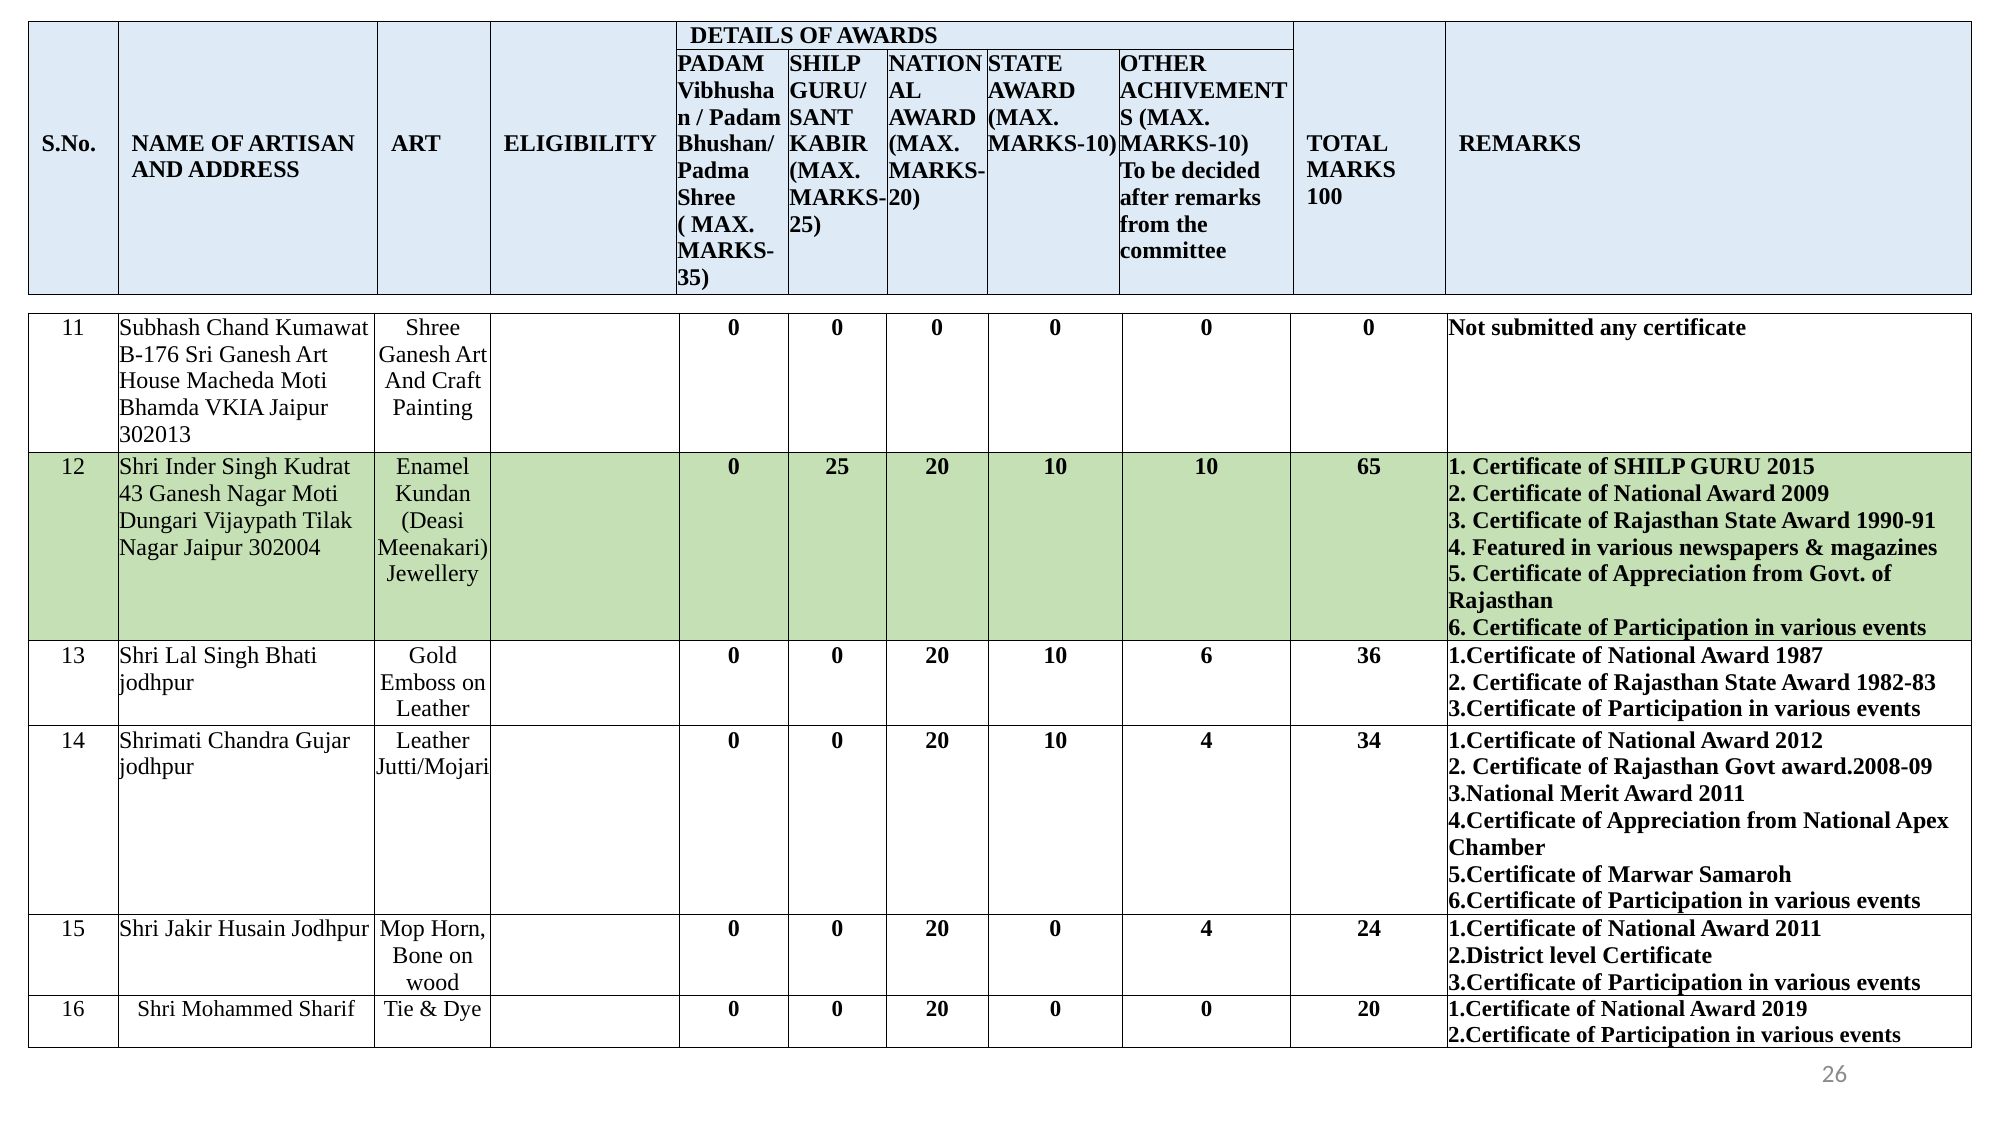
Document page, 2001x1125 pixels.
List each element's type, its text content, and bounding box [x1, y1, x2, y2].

table_cell 36 [1291, 641, 1447, 725]
table_cell 25 [789, 453, 886, 640]
table_header 0 [789, 314, 886, 452]
table_header REMARKS [1446, 22, 1971, 294]
table_cell 10 [989, 453, 1122, 640]
table_cell 0 [1123, 996, 1290, 1047]
table_cell [491, 641, 679, 725]
table_header 0 [1123, 314, 1290, 452]
table_cell [491, 915, 679, 995]
table_cell 15 [29, 915, 118, 995]
table_cell 0 [789, 915, 886, 995]
table_cell 6 [1123, 641, 1290, 725]
table_cell 4 [1123, 726, 1290, 914]
table_cell Shri Mohammed Sharif [119, 996, 374, 1047]
table_header TOTAL MARKS 100 [1294, 22, 1445, 294]
table_cell Tie & Dye [375, 996, 490, 1047]
table_cell Shri Inder Singh Kudrat 43 Ganesh Nagar Moti Dungari Vijaypath Tilak Nagar Jaipur 302004 [119, 453, 374, 640]
table_cell SHILP GURU/ SANT KABIR (MAX. MARKS-25) [789, 50, 887, 294]
table_cell 20 [887, 726, 988, 914]
table_cell OTHER ACHIVEMENTS (MAX. MARKS-10) To be decided after remarks from the committee [1120, 50, 1293, 294]
table_header Shree Ganesh Art And Craft Painting [375, 314, 490, 452]
table_cell STATE AWARD (MAX. MARKS-10) [988, 50, 1119, 294]
table_header 0 [680, 314, 788, 452]
table_header NAME OF ARTISAN AND ADDRESS [119, 22, 377, 294]
table_cell 0 [680, 915, 788, 995]
table_header 0 [1291, 314, 1447, 452]
table_cell 20 [1291, 996, 1447, 1047]
table_cell [491, 726, 679, 914]
table_cell Shrimati Chandra Gujar jodhpur [119, 726, 374, 914]
table_cell 20 [887, 641, 988, 725]
table_header Subhash Chand Kumawat B-176 Sri Ganesh Art House Macheda Moti Bhamda VKIA Jaipur 302013 [119, 314, 374, 452]
table_cell Gold Emboss on Leather [375, 641, 490, 725]
table_cell 20 [887, 453, 988, 640]
table_cell 1. Certificate of SHILP GURU 2015 2. Certificate of National Award 2009 3. Certificate of Rajasthan State Award 1990-91 4. Featured in various newspapers & magazines 5. Certificate of Appreciation from Govt. of Rajasthan 6. Certificate of Participation in various events [1448, 453, 1971, 640]
table_header 11 [29, 314, 118, 452]
table_cell 0 [789, 726, 886, 914]
table_cell 10 [989, 641, 1122, 725]
table_cell 0 [680, 996, 788, 1047]
table_cell 20 [887, 996, 988, 1047]
table_cell [491, 996, 679, 1047]
slide_number 26 [1412, 1048, 1863, 1103]
table_cell 20 [887, 915, 988, 995]
table_cell Shri Lal Singh Bhati jodhpur [119, 641, 374, 725]
table_header ELIGIBILITY [491, 22, 676, 294]
table_cell 1.Certificate of National Award 1987 2. Certificate of Rajasthan State Award 1982-83 3.Certificate of Participation in various events [1448, 641, 1971, 725]
table_cell 10 [1123, 453, 1290, 640]
table_cell 24 [1291, 915, 1447, 995]
table_cell 65 [1291, 453, 1447, 640]
table_cell 0 [680, 726, 788, 914]
table_cell 16 [29, 996, 118, 1047]
table_cell NATIONAL AWARD (MAX. MARKS-20) [888, 50, 987, 294]
table_cell 0 [989, 915, 1122, 995]
table_cell Leather Jutti/Mojari [375, 726, 490, 914]
table_cell 0 [680, 641, 788, 725]
table_cell Mop Horn, Bone on wood [375, 915, 490, 995]
table_cell 1.Certificate of National Award 2011 2.District level Certificate 3.Certificate of Participation in various events [1448, 915, 1971, 995]
table_cell 0 [989, 996, 1122, 1047]
table_cell 1.Certificate of National Award 2012 2. Certificate of Rajasthan Govt award.2008-09 3.National Merit Award 2011 4.Certificate of Appreciation from National Apex Chamber 5.Certificate of Marwar Samaroh 6.Certificate of Participation in various events [1448, 726, 1971, 914]
table_header ART [378, 22, 490, 294]
table_cell 13 [29, 641, 118, 725]
table_cell 4 [1123, 915, 1290, 995]
table_header 0 [887, 314, 988, 452]
table_cell PADAM Vibhushan / Padam Bhushan/ Padma Shree ( MAX. MARKS- 35) [677, 50, 788, 294]
table_header Not submitted any certificate [1448, 314, 1971, 452]
table_cell 0 [789, 996, 886, 1047]
table_cell 1.Certificate of National Award 2019 2.Certificate of Participation in various events [1448, 996, 1971, 1047]
table_cell 10 [989, 726, 1122, 914]
table_cell 12 [29, 453, 118, 640]
table_cell Shri Jakir Husain Jodhpur [119, 915, 374, 995]
table_cell 0 [680, 453, 788, 640]
table_header S.No. [29, 22, 118, 294]
table_cell 14 [29, 726, 118, 914]
table_cell 0 [789, 641, 886, 725]
table_cell 34 [1291, 726, 1447, 914]
table_header DETAILS OF AWARDS [677, 22, 1293, 49]
table_cell [491, 453, 679, 640]
table_header 0 [989, 314, 1122, 452]
table_header [491, 314, 679, 452]
table_cell Enamel Kundan (Deasi Meenakari) Jewellery [375, 453, 490, 640]
